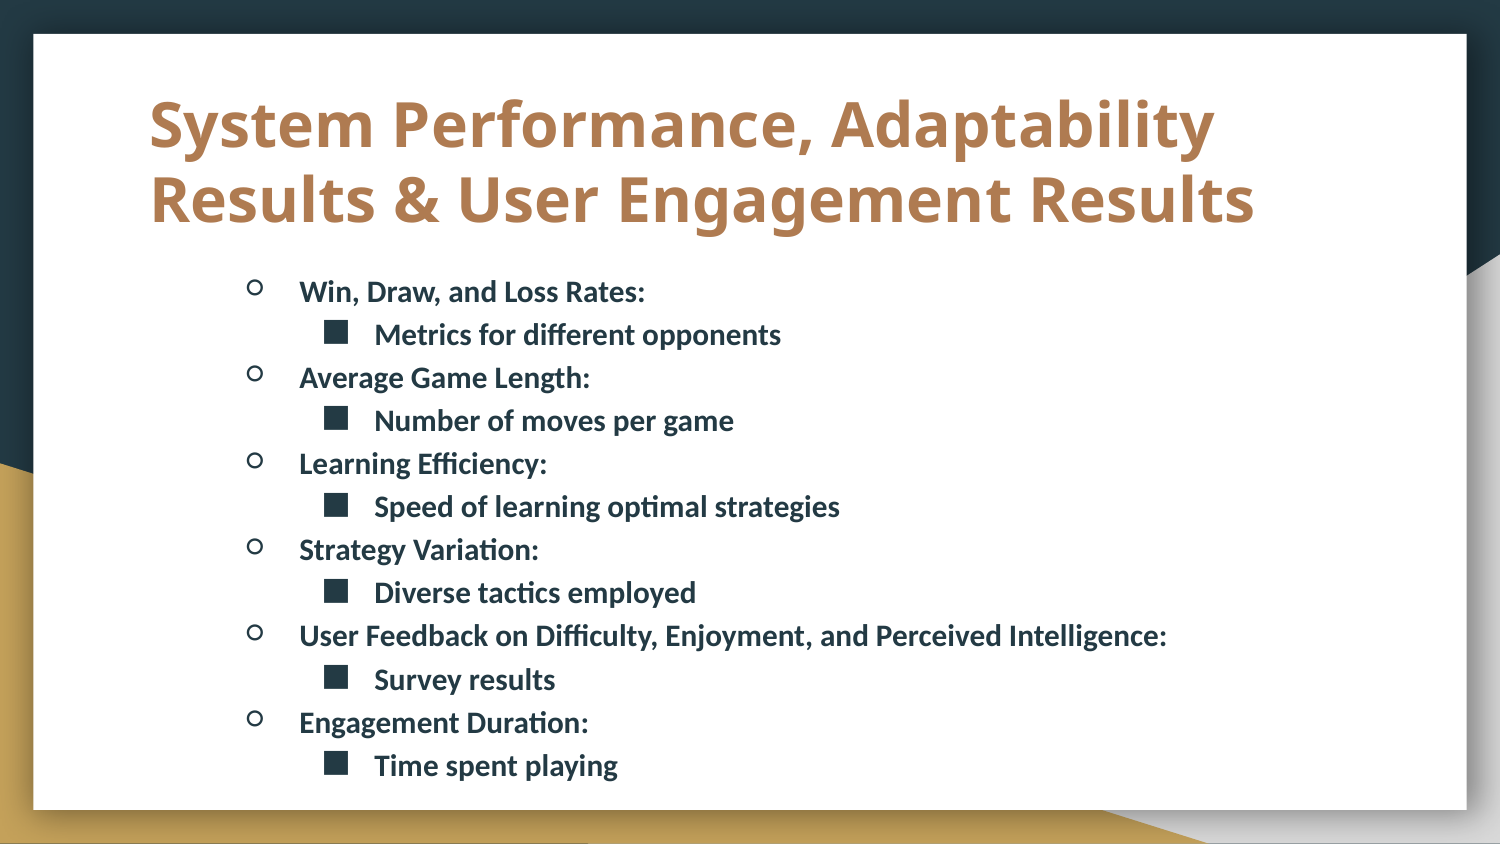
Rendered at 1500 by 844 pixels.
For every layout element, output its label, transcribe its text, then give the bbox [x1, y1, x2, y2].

list Win, Draw, and Loss Rates: Metrics for different opponents Average Game Length: Number of moves per game Learning Efficiency: Speed of learning optimal strategies Strategy Variation: Diverse tactics employed User Feedback on Difficulty, Enjoyment, and Perceived Intelligence: Survey results Engagement Duration: Time spent playing [134, 250, 1366, 741]
title System Performance, Adaptability Results & User Engagement Results [134, 69, 1366, 225]
